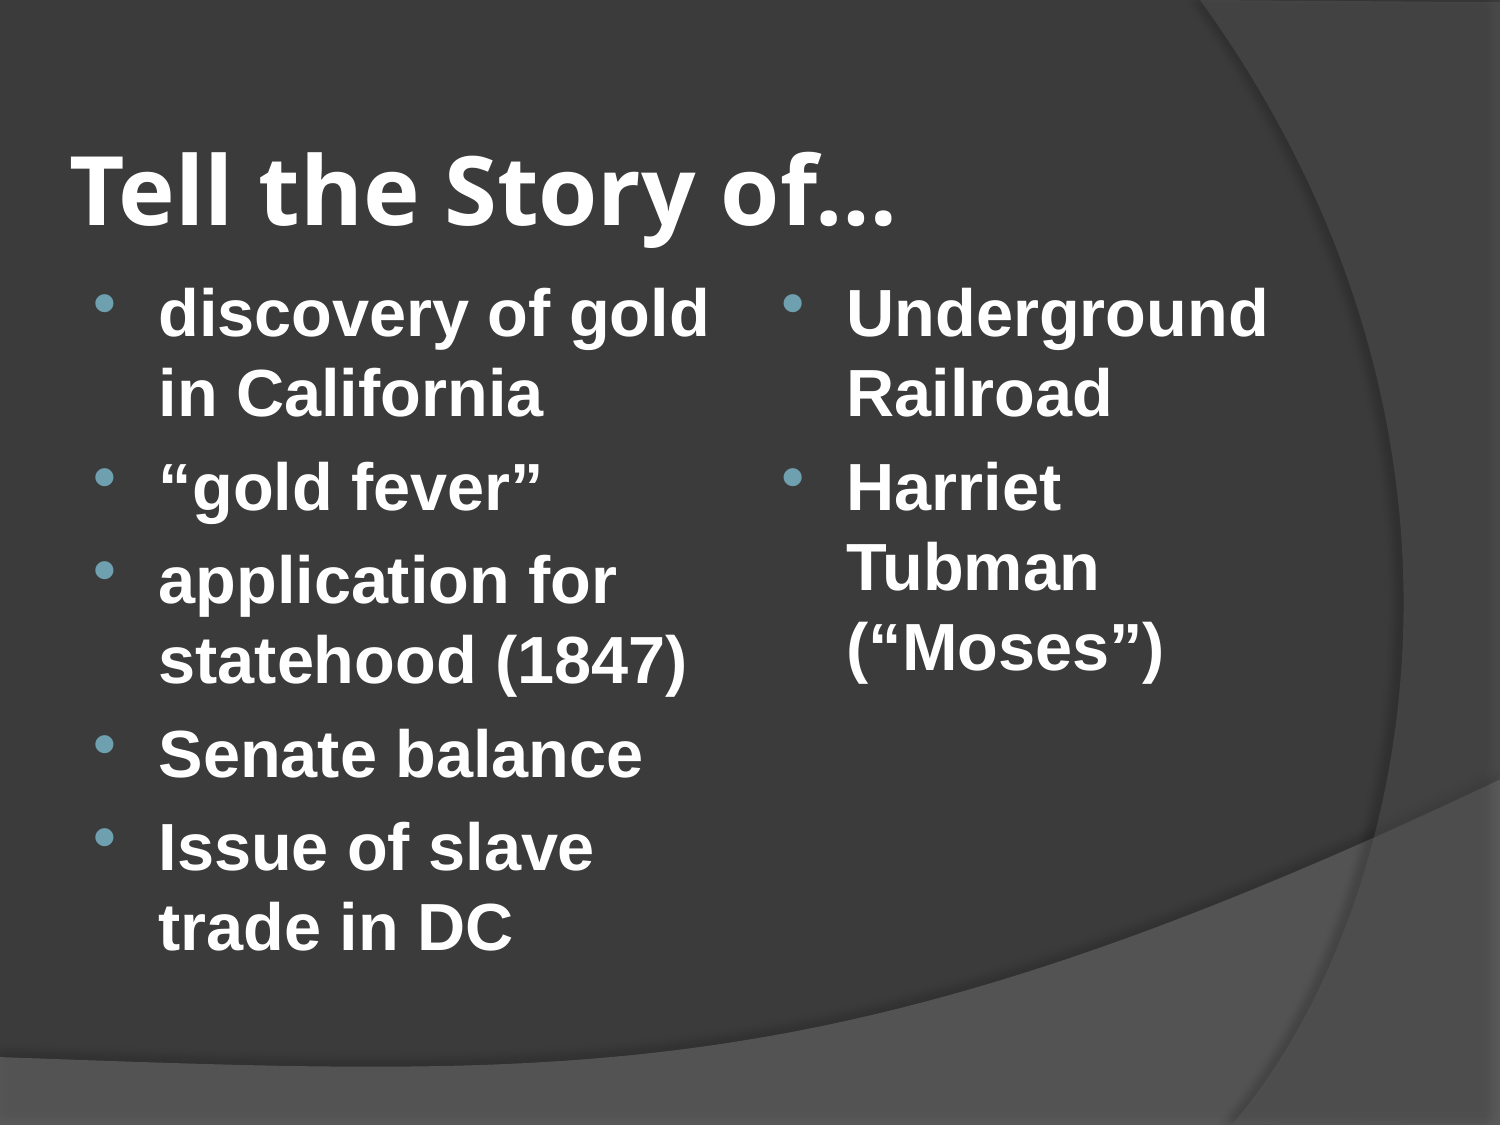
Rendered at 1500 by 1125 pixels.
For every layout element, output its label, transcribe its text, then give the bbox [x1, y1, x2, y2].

list discovery of gold in California “gold fever” application for statehood (1847) Senate balance Issue of slave trade in DC [75, 262, 737, 1006]
title Tell the Story of… [62, 99, 1413, 275]
list Underground Railroad Harriet Tubman (“Moses”) [762, 262, 1325, 1013]
